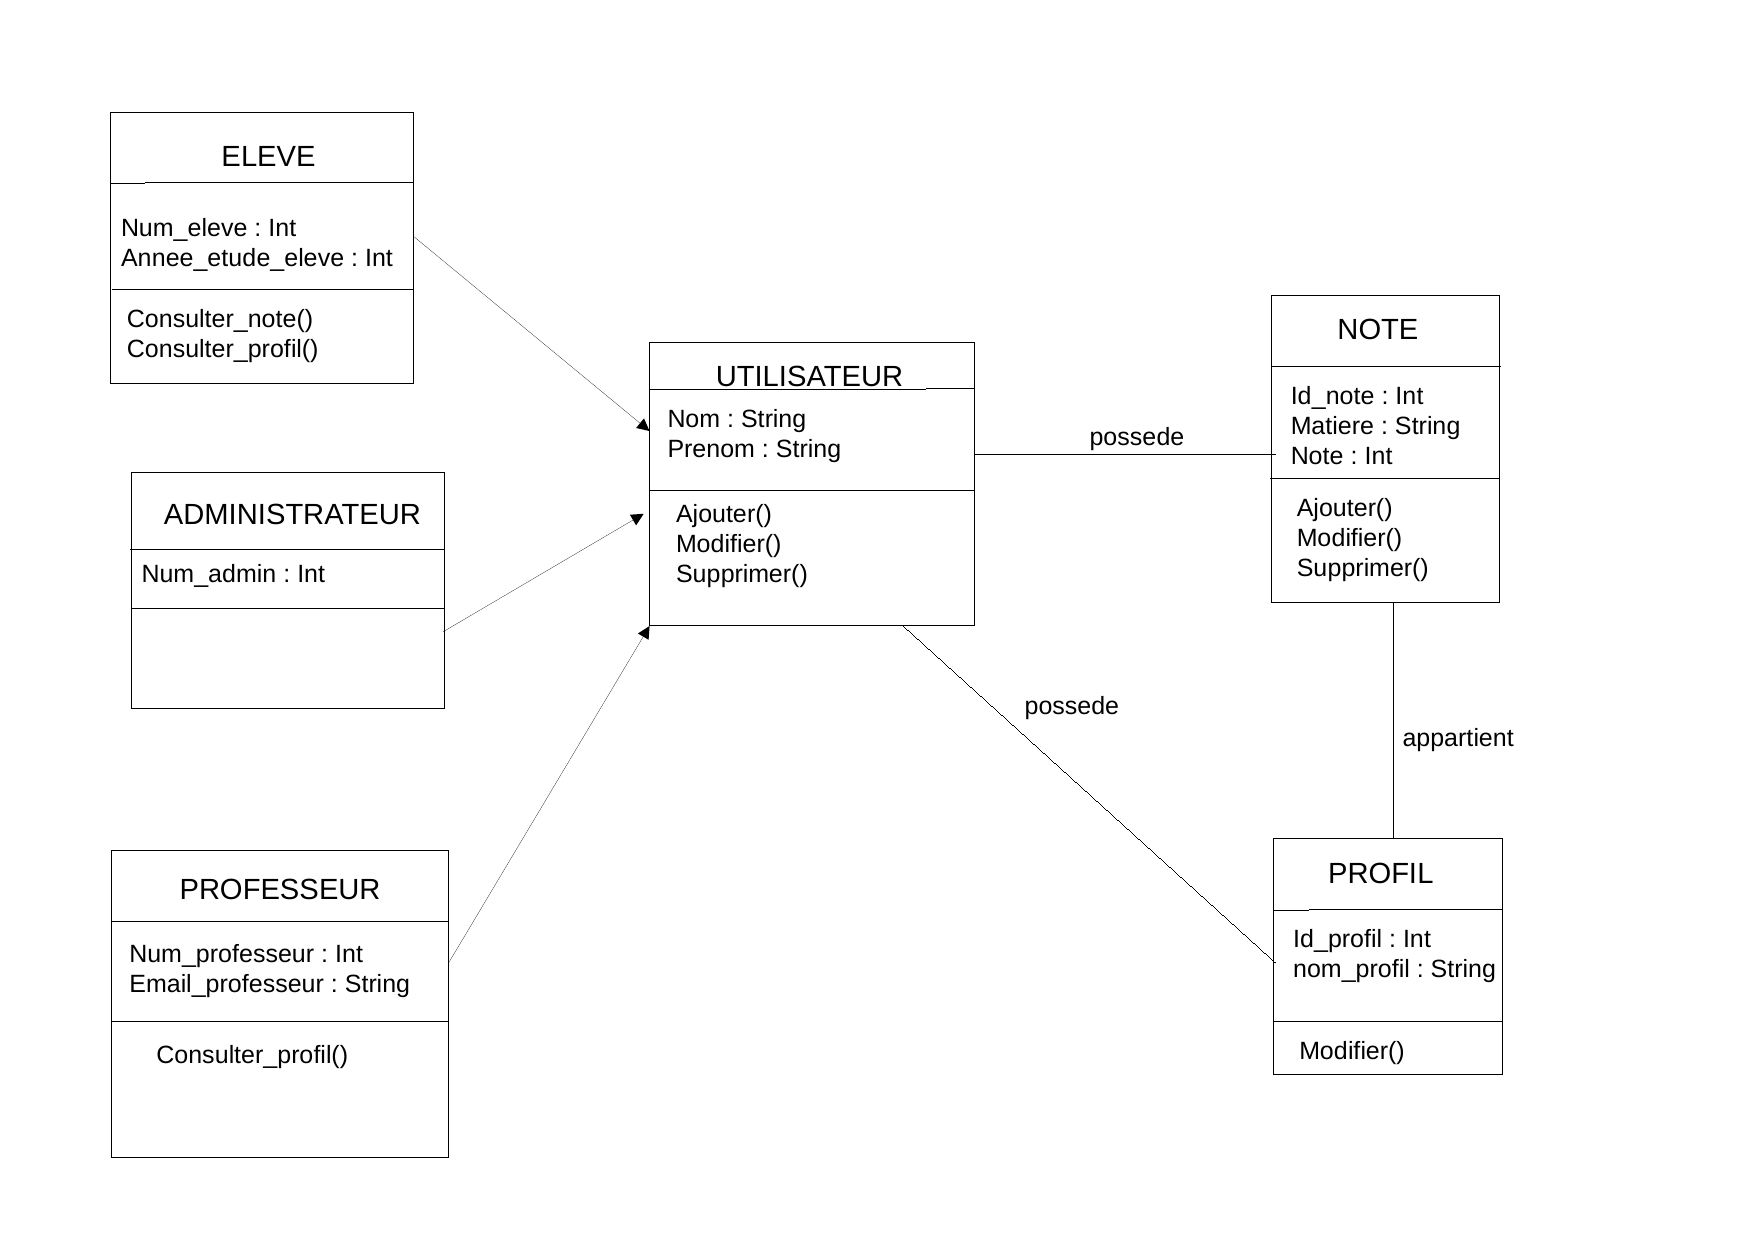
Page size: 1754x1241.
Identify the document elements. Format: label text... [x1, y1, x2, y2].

text_box Ajouter() Modifier() Supprimer() [1282, 484, 1463, 609]
text_box Id_note : Int Matiere : String Note : Int [1276, 372, 1476, 471]
text_box possede [1074, 413, 1205, 464]
text_box [649, 389, 975, 490]
text_box Num_eleve : Int Annee_etude_eleve : Int [106, 203, 409, 275]
text_box Num_professeur : Int Email_professeur : String [114, 930, 426, 1002]
text_box [1271, 367, 1500, 478]
text_box PROFIL [1313, 846, 1477, 909]
text_box UTILISATEUR [701, 350, 932, 398]
text_box PROFESSEUR [164, 862, 405, 925]
text_box Nom : String Prenom : String [652, 394, 905, 466]
text_box ELEVE [206, 129, 331, 198]
text_box [131, 556, 445, 608]
text_box [1273, 838, 1503, 1075]
text_box Consulter_note() Consulter_profil() [112, 295, 349, 367]
text_box Ajouter() Modifier() Supprimer() [661, 490, 928, 615]
text_box [649, 491, 975, 626]
text_box [111, 1022, 449, 1158]
text_box ADMINISTRATEUR [149, 487, 449, 556]
text_box [131, 609, 445, 709]
text_box [448, 625, 650, 963]
text_box [1271, 479, 1500, 603]
text_box possede [1009, 682, 1187, 739]
text_box Id_profil : Int nom_profil : String [1278, 915, 1512, 987]
text_box [649, 342, 975, 389]
text_box [442, 513, 644, 632]
text_box [111, 850, 449, 921]
text_box Modifier() [1284, 1027, 1465, 1081]
text_box [111, 922, 449, 1021]
text_box [131, 472, 445, 549]
text_box [1271, 295, 1500, 366]
text_box appartient [1387, 714, 1530, 771]
text_box Consulter_profil() [141, 1031, 378, 1088]
text_box [110, 112, 414, 384]
text_box [413, 236, 650, 432]
text_box Num_admin : Int [126, 549, 350, 593]
text_box NOTE [1322, 303, 1465, 366]
